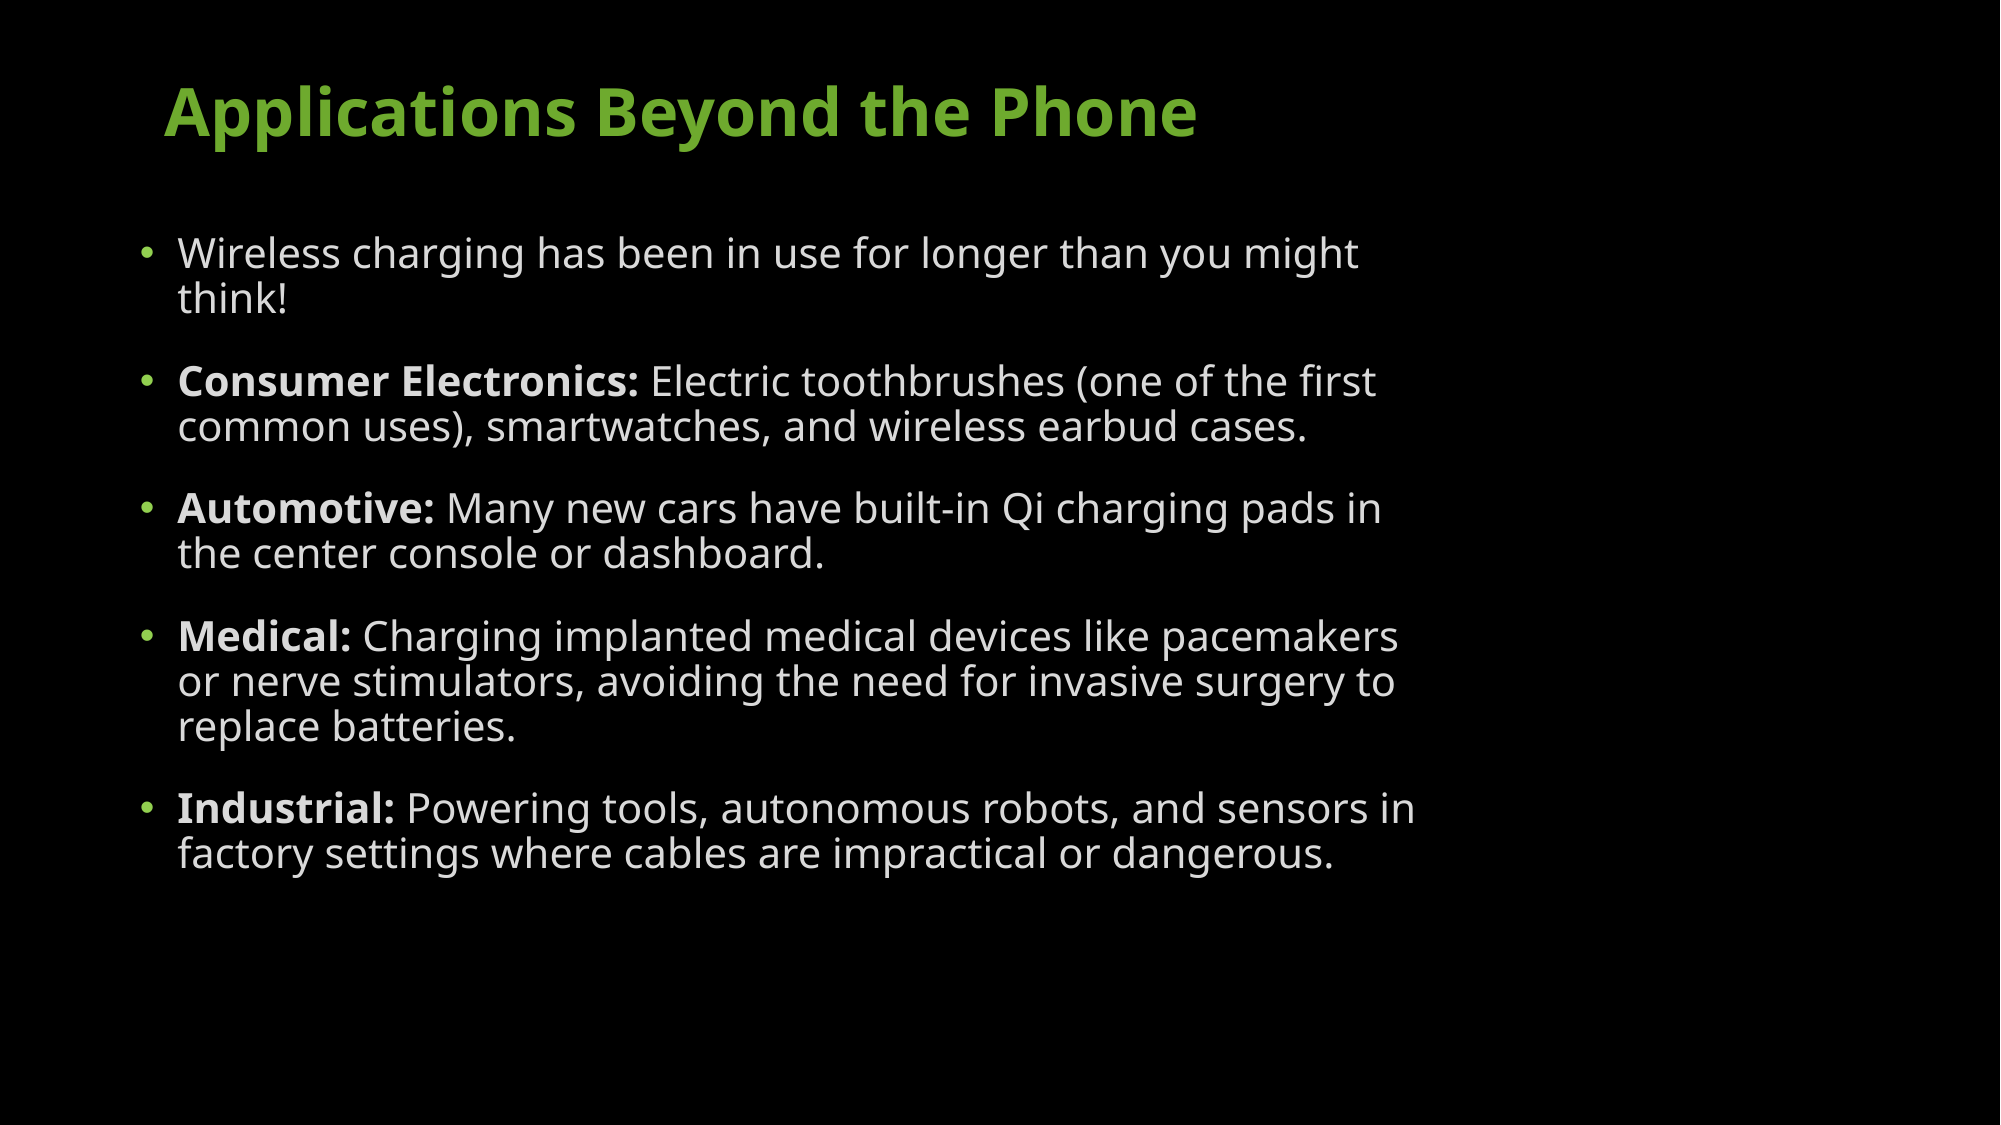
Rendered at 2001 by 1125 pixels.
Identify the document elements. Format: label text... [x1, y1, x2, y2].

text_box Applications Beyond the Phone [149, 62, 1350, 238]
list Wireless charging has been in use for longer than you might think! Consumer Electronics: Electric toothbrushes (one of the first common uses), smartwatches, and wireless earbud cases. Automotive: Many new cars have built-in Qi charging pads in the center console or dashboard. Medical: Charging implanted medical devices like pacemakers or nerve stimulators, avoiding the need for invasive surgery to replace batteries. Industrial: Powering tools, autonomous robots, and sensors in factory settings where cables are impractical or dangerous. [124, 224, 1463, 1000]
